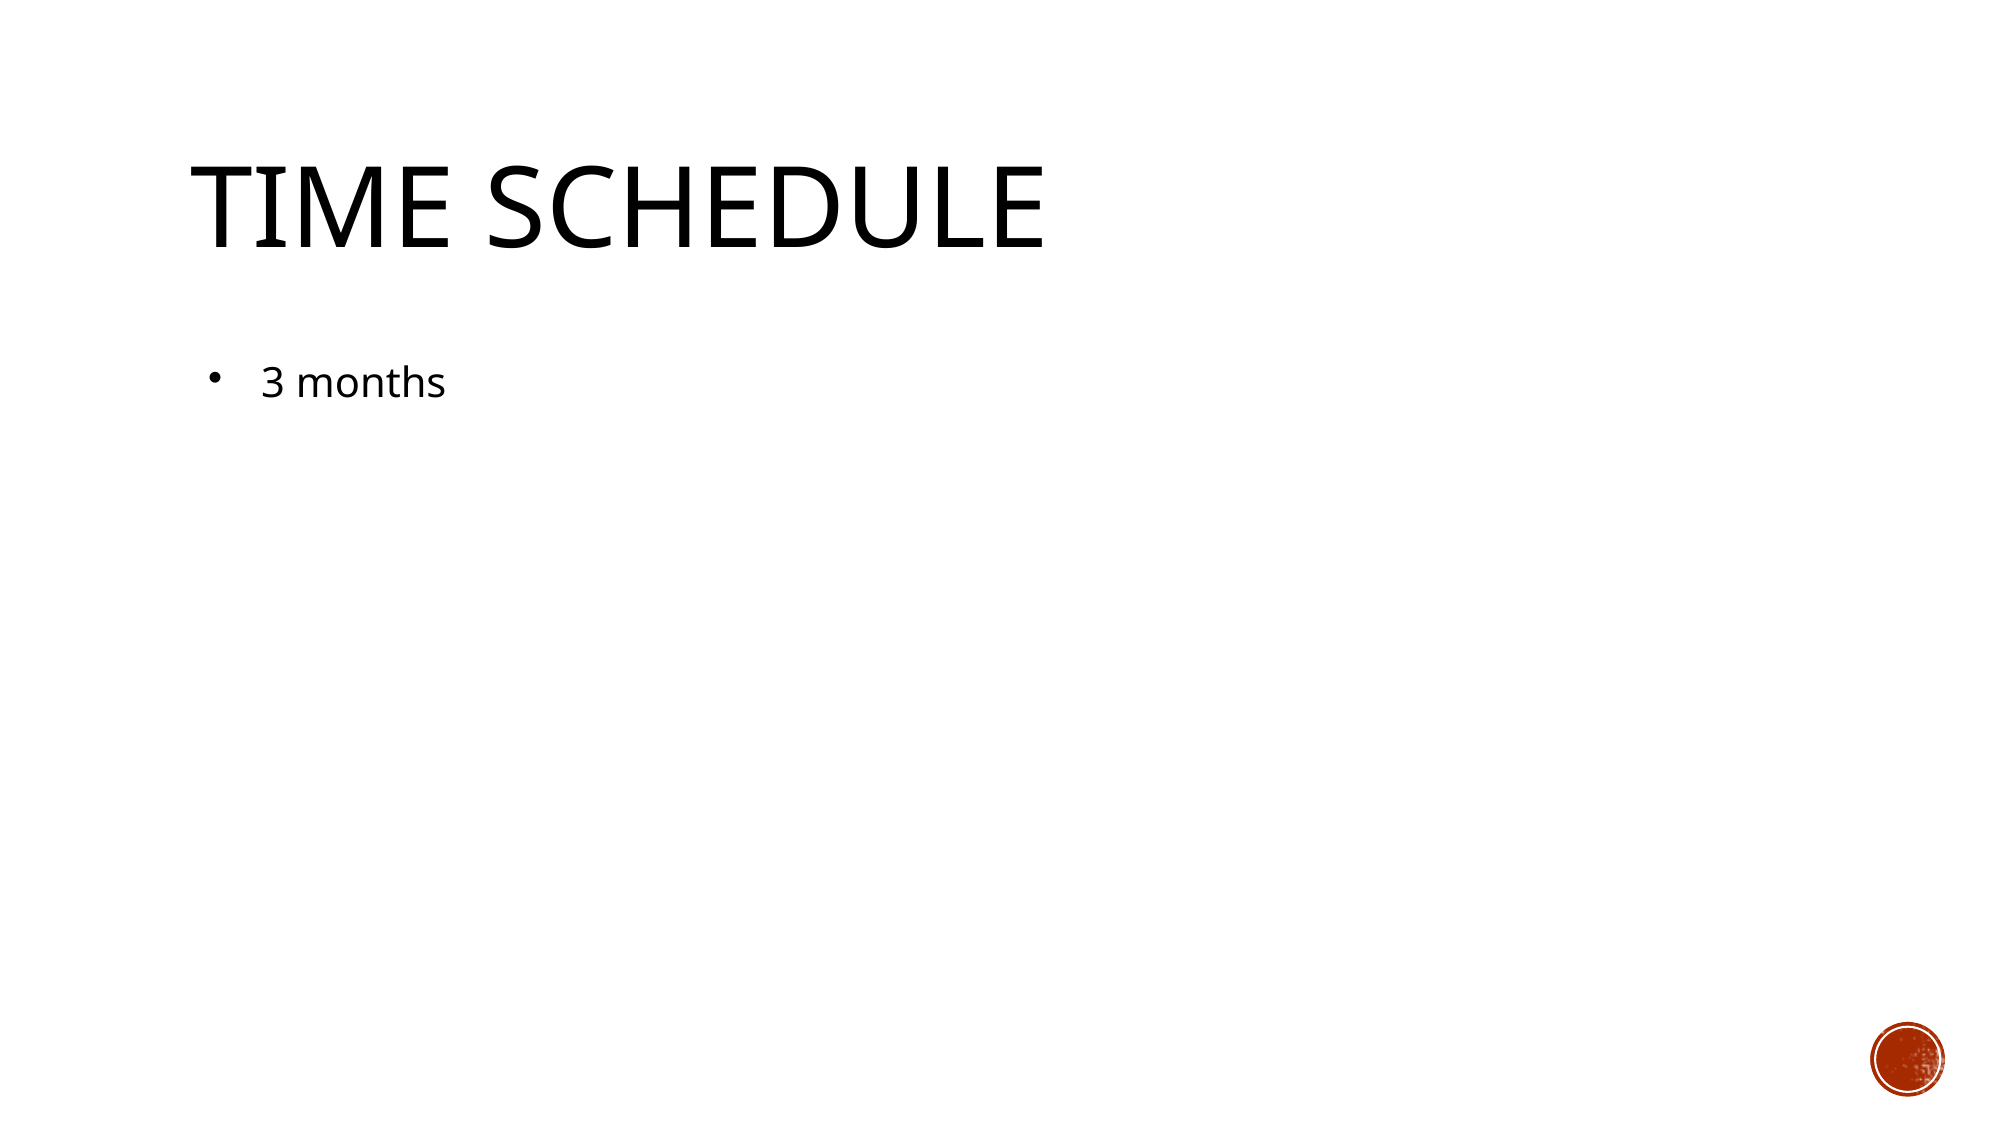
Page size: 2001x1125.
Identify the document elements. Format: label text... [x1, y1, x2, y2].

text_box TIME SCHEDULE [175, 79, 1826, 344]
picture [1870, 1021, 1946, 1097]
text_box 3 months [175, 347, 1826, 1013]
